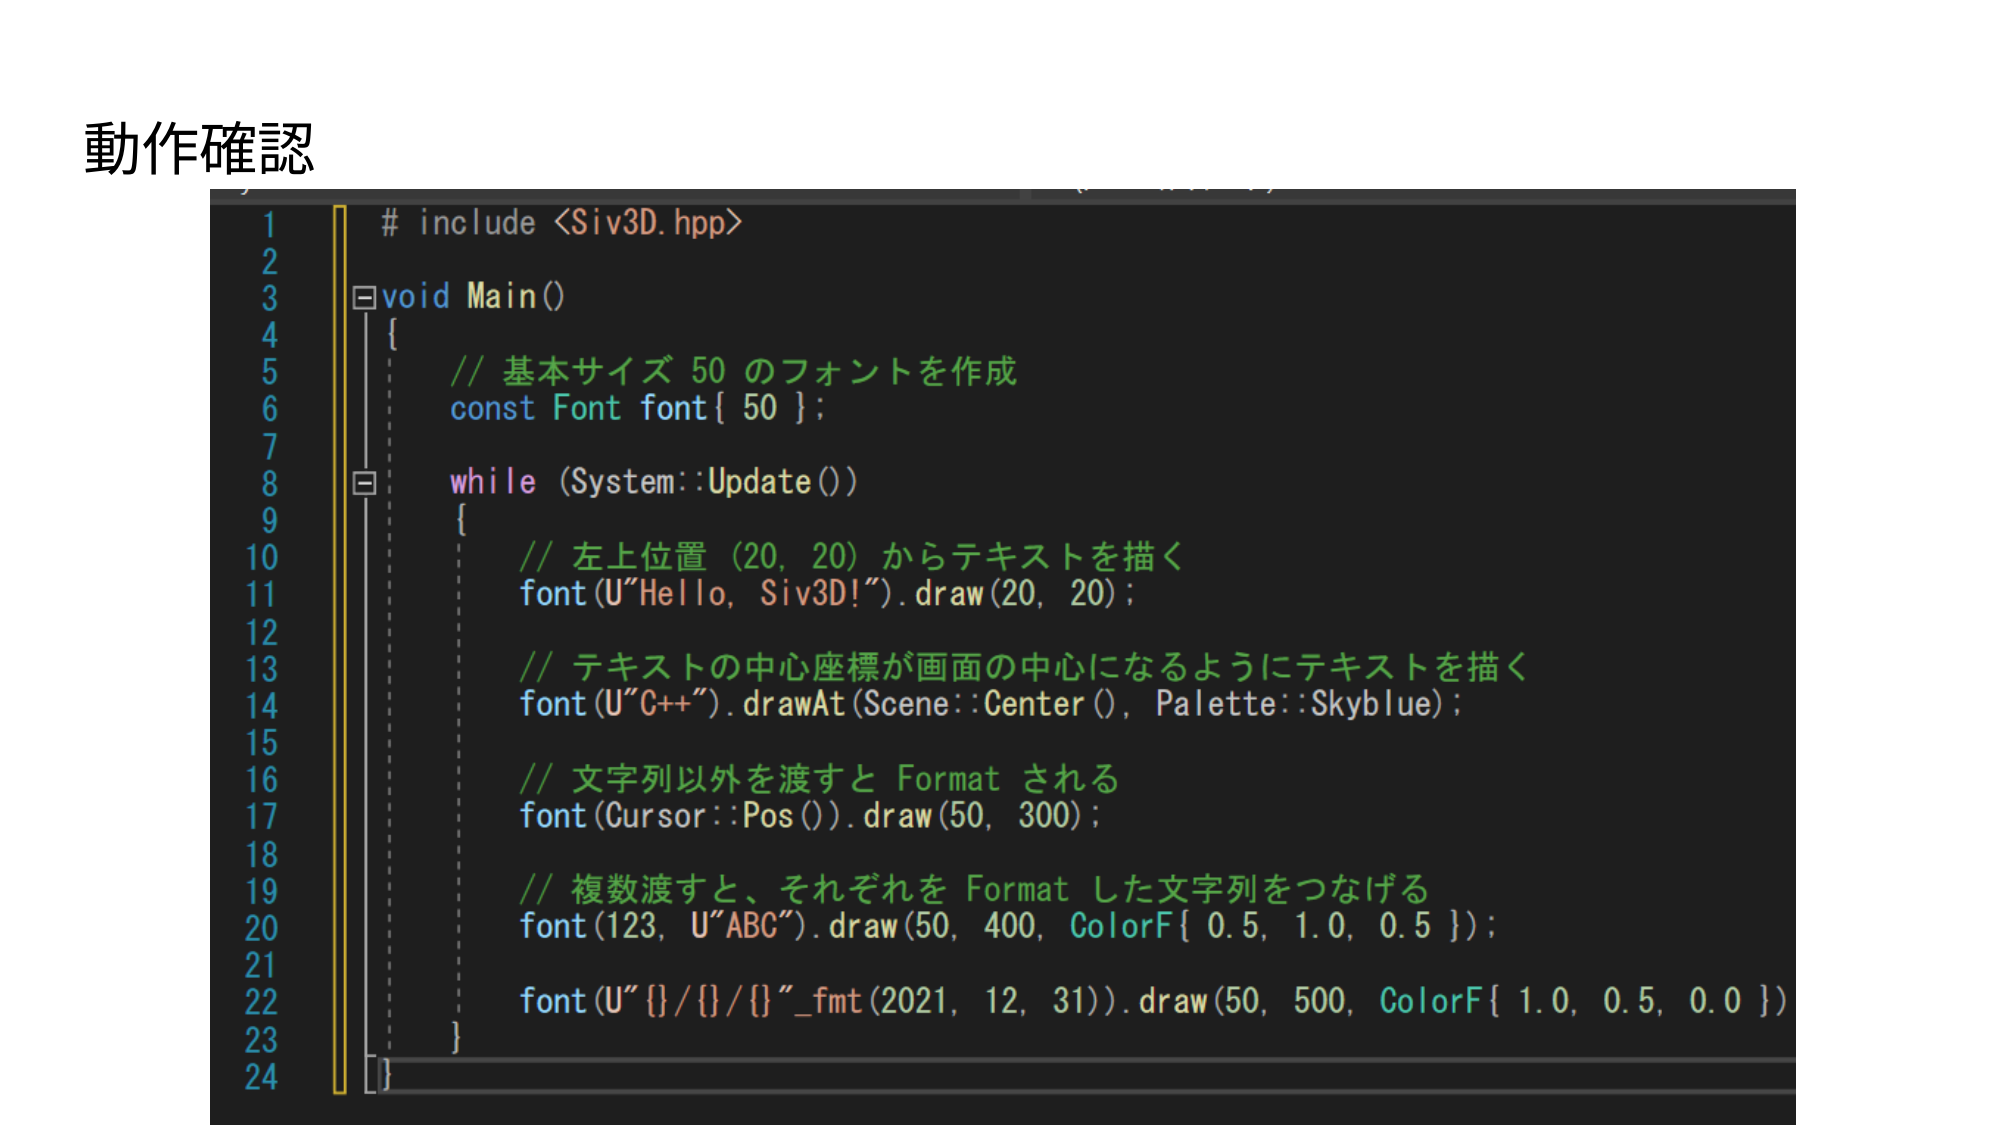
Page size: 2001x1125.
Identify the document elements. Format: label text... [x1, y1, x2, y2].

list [210, 189, 1796, 1125]
title 動作確認 [68, 97, 1932, 223]
